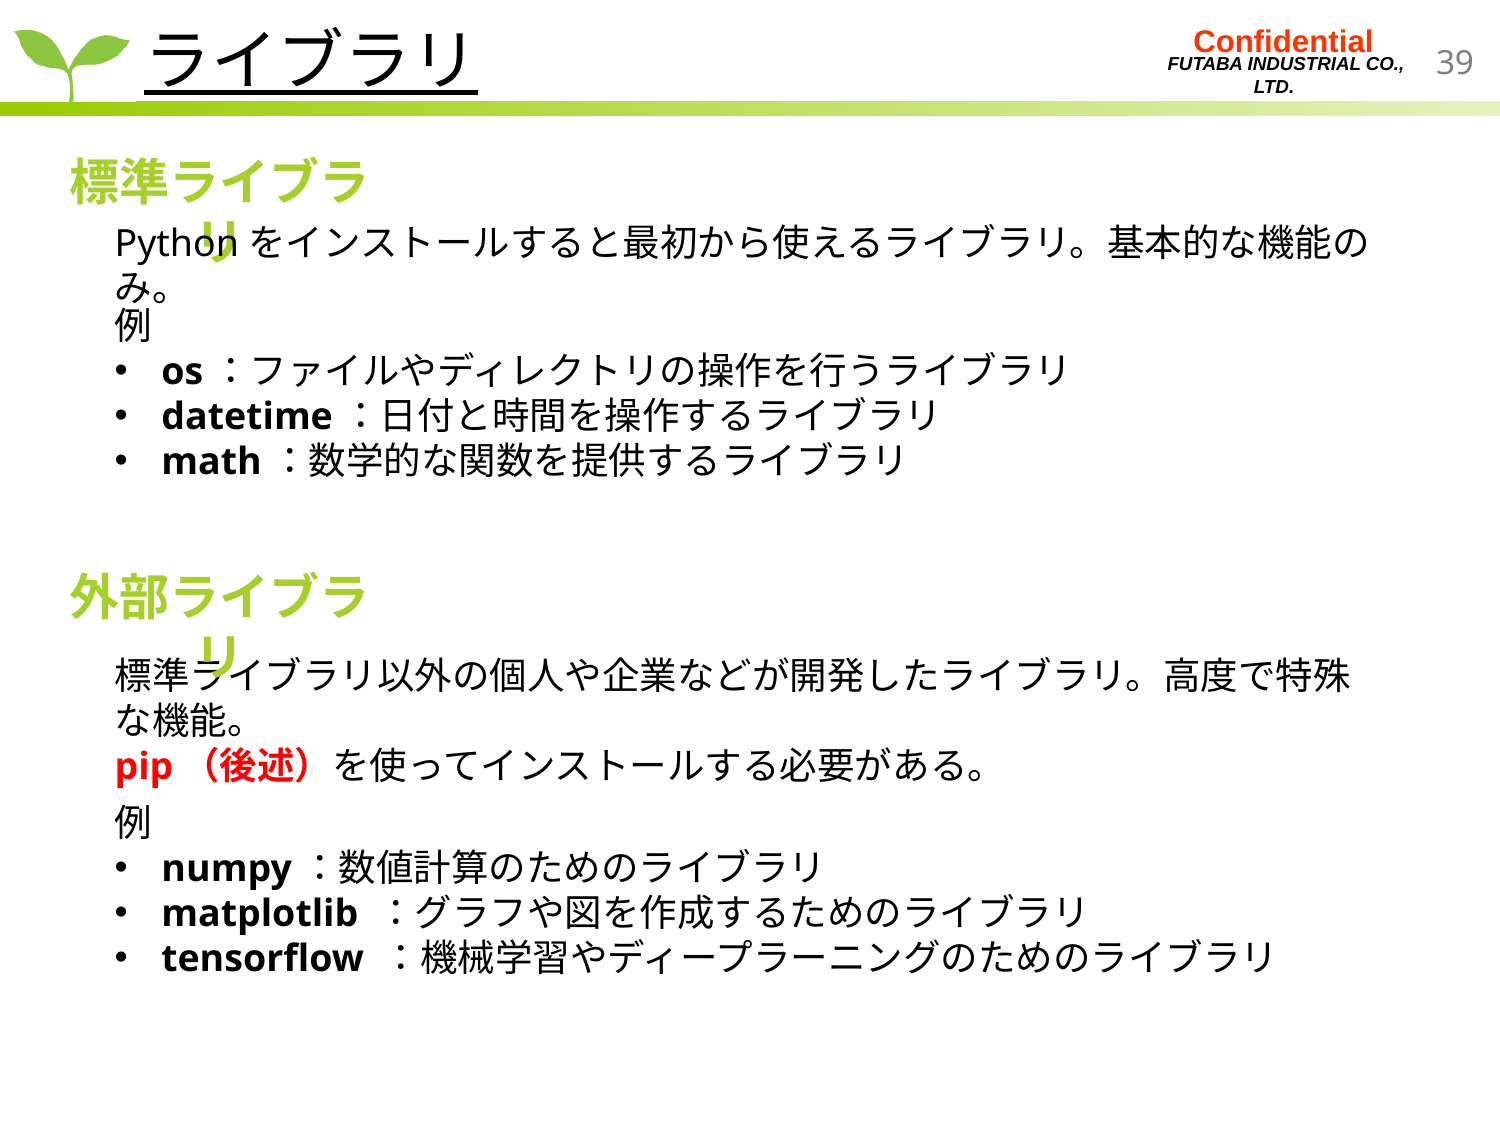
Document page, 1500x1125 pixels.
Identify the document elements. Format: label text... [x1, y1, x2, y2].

text_box 例 numpy：数値計算のためのライブラリ matplotlib ：グラフや図を作成するためのライブラリ tensorflow ：機械学習やディープラーニングのためのライブラリ [99, 791, 1402, 987]
text_box 標準ライブラリ [35, 142, 404, 278]
text_box 例 os：ファイルやディレクトリの操作を行うライブラリ datetime：日付と時間を操作するライブラリ math：数学的な関数を提供するライブラリ [99, 294, 1402, 490]
text_box Pythonをインストールすると最初から使えるライブラリ。基本的な機能のみ。 [99, 211, 1402, 294]
text_box ライブラリ [129, 18, 659, 98]
text_box 外部ライブラリ [35, 558, 404, 693]
picture [0, 30, 136, 102]
text_box 標準ライブラリ以外の個人や企業などが開発したライブラリ。高度で特殊な機能。 pip（後述）を使ってインストールする必要がある。 [99, 644, 1402, 791]
